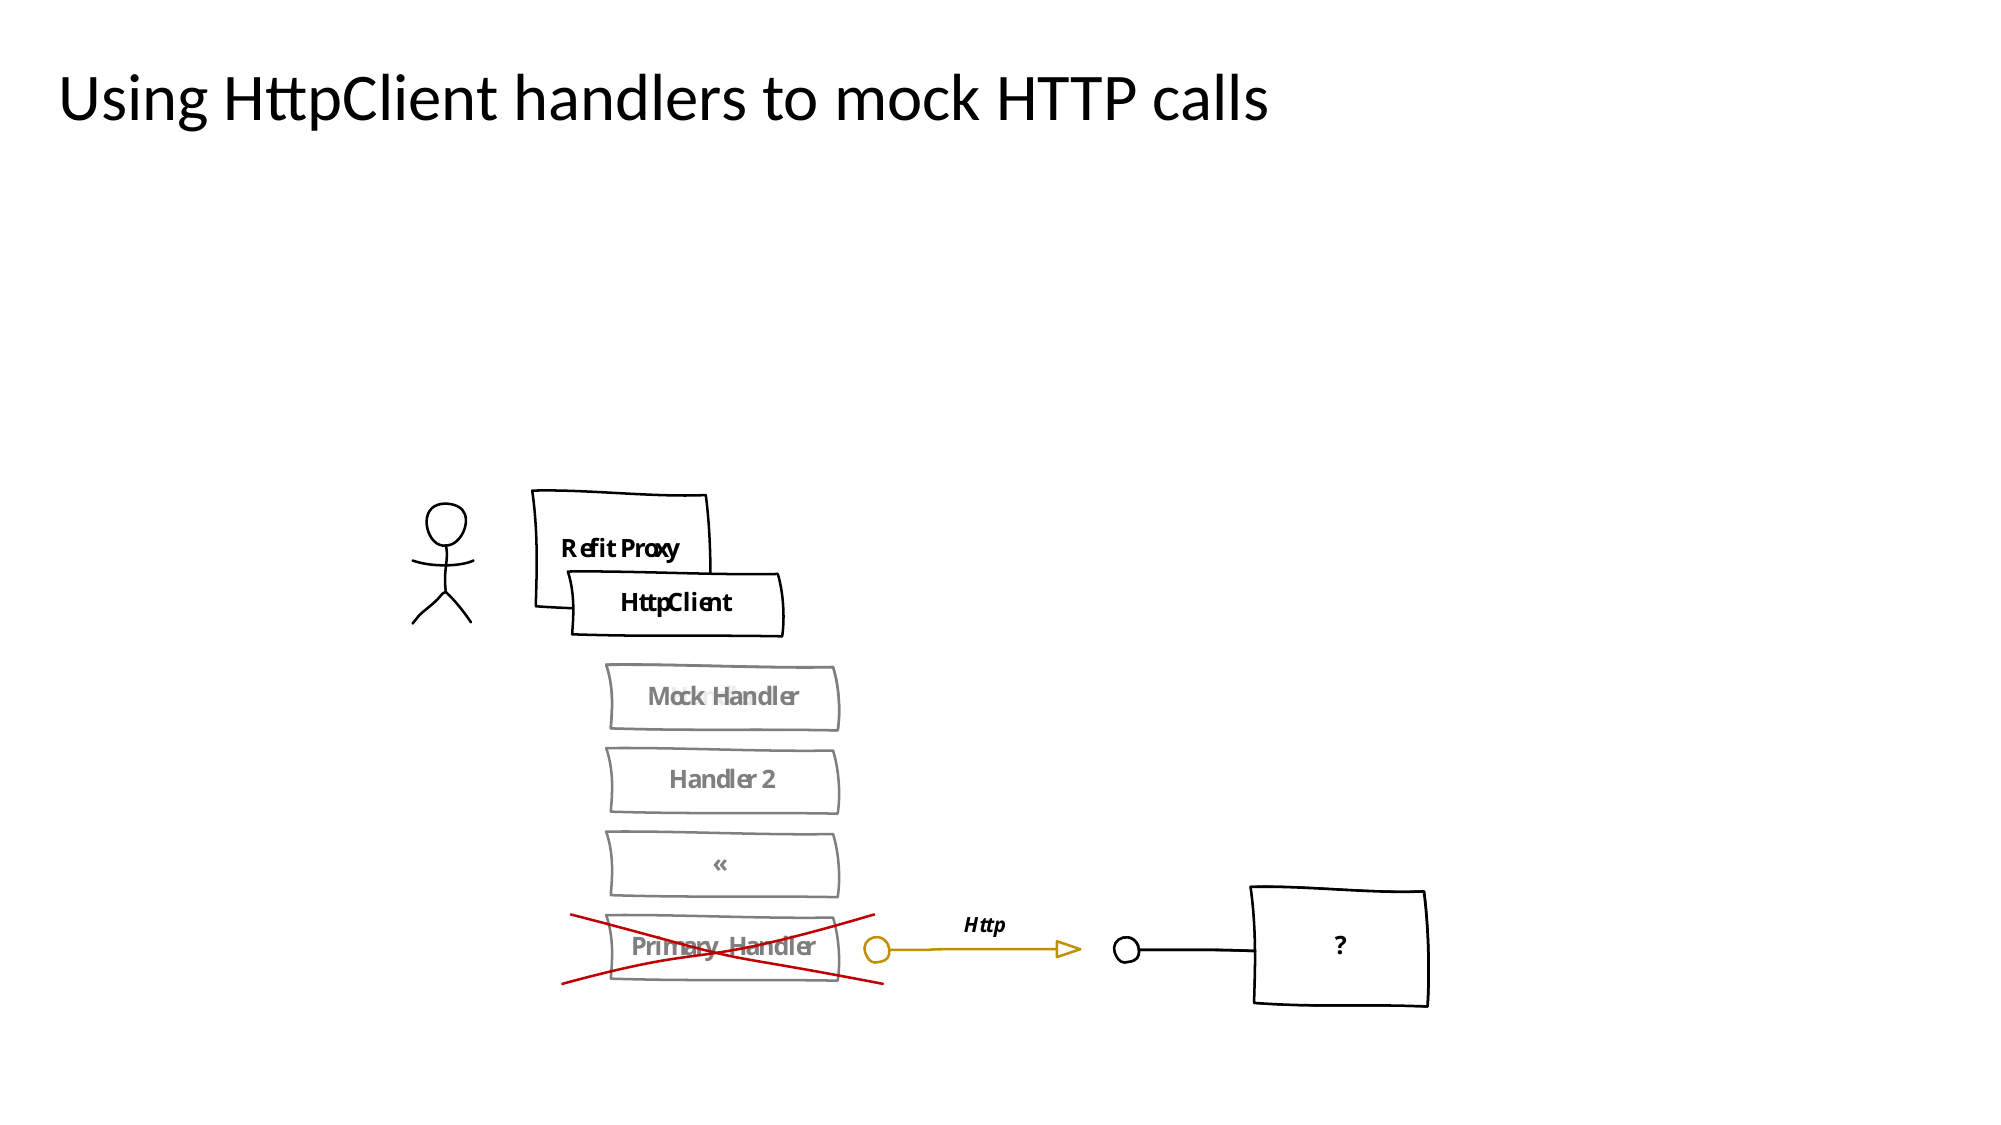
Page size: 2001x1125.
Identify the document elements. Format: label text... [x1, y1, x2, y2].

picture [601, 743, 841, 816]
picture [601, 659, 841, 733]
picture [527, 485, 786, 640]
text_box Using HttpClient handlers to mock HTTP calls [43, 46, 1390, 142]
picture [601, 826, 841, 899]
picture [557, 905, 1082, 987]
picture [1109, 882, 1431, 1009]
picture [408, 499, 476, 626]
